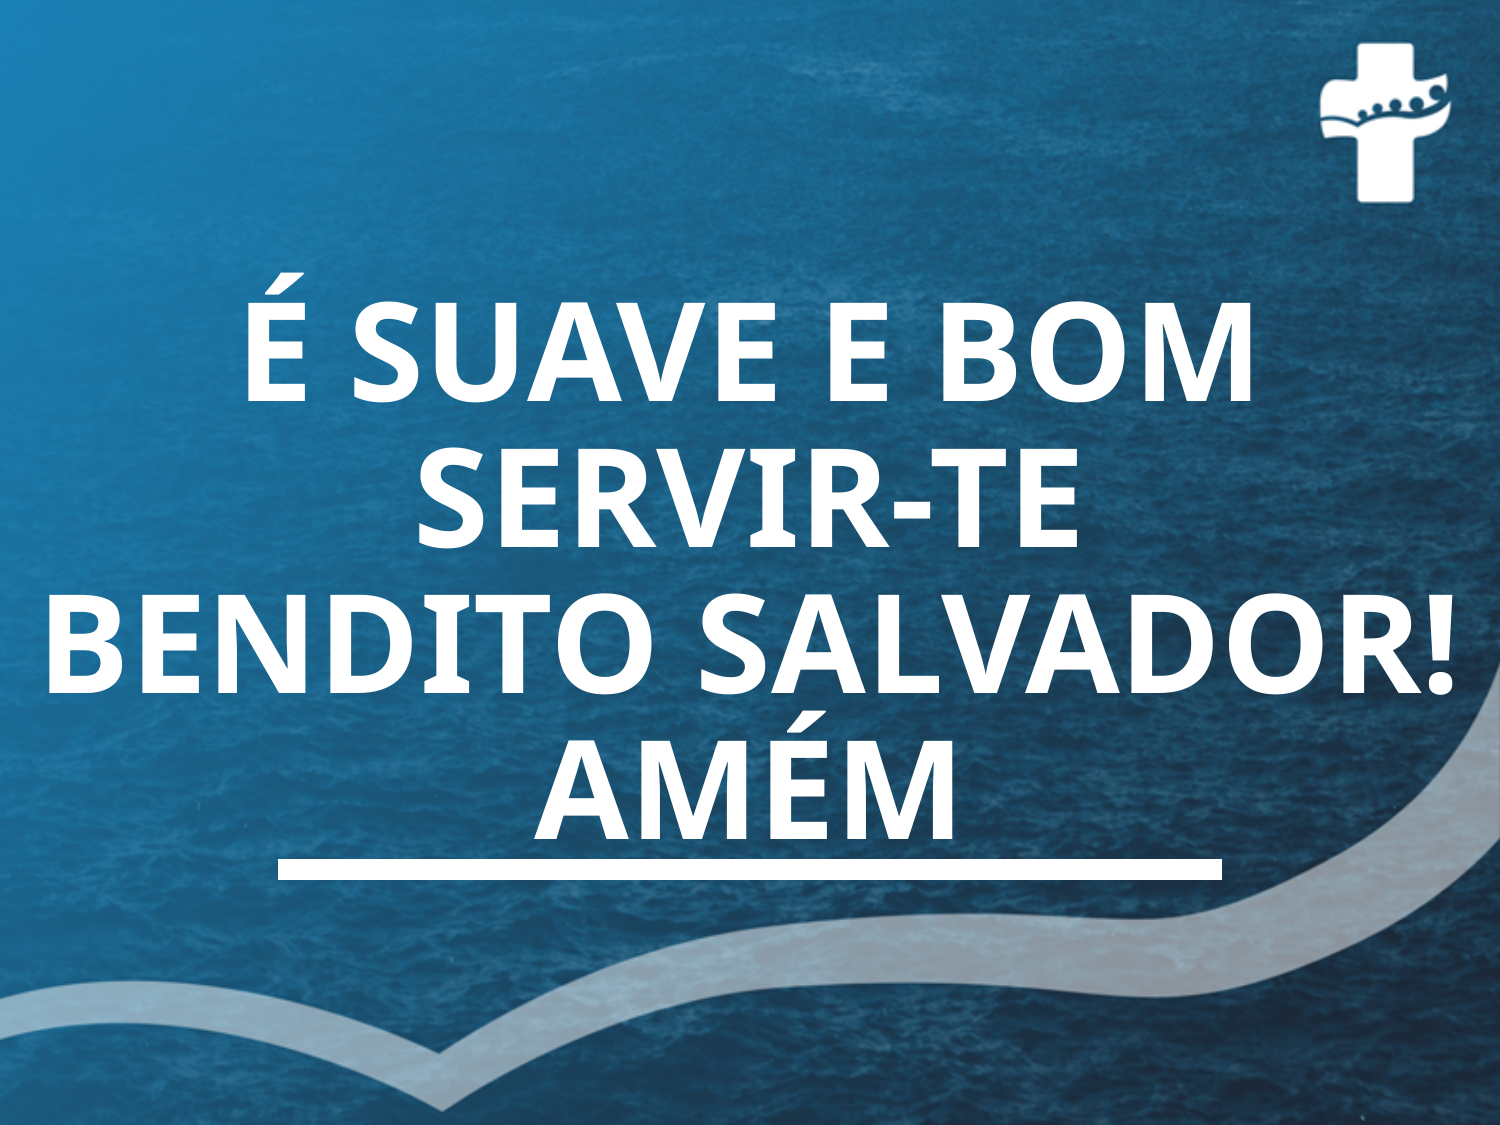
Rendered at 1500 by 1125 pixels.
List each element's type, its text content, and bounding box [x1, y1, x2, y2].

picture [0, 670, 1500, 1125]
picture [0, 0, 1500, 481]
title É SUAVE E BOM SERVIR-TE BENDITO SALVADOR! AMÉM [0, 481, 1500, 670]
